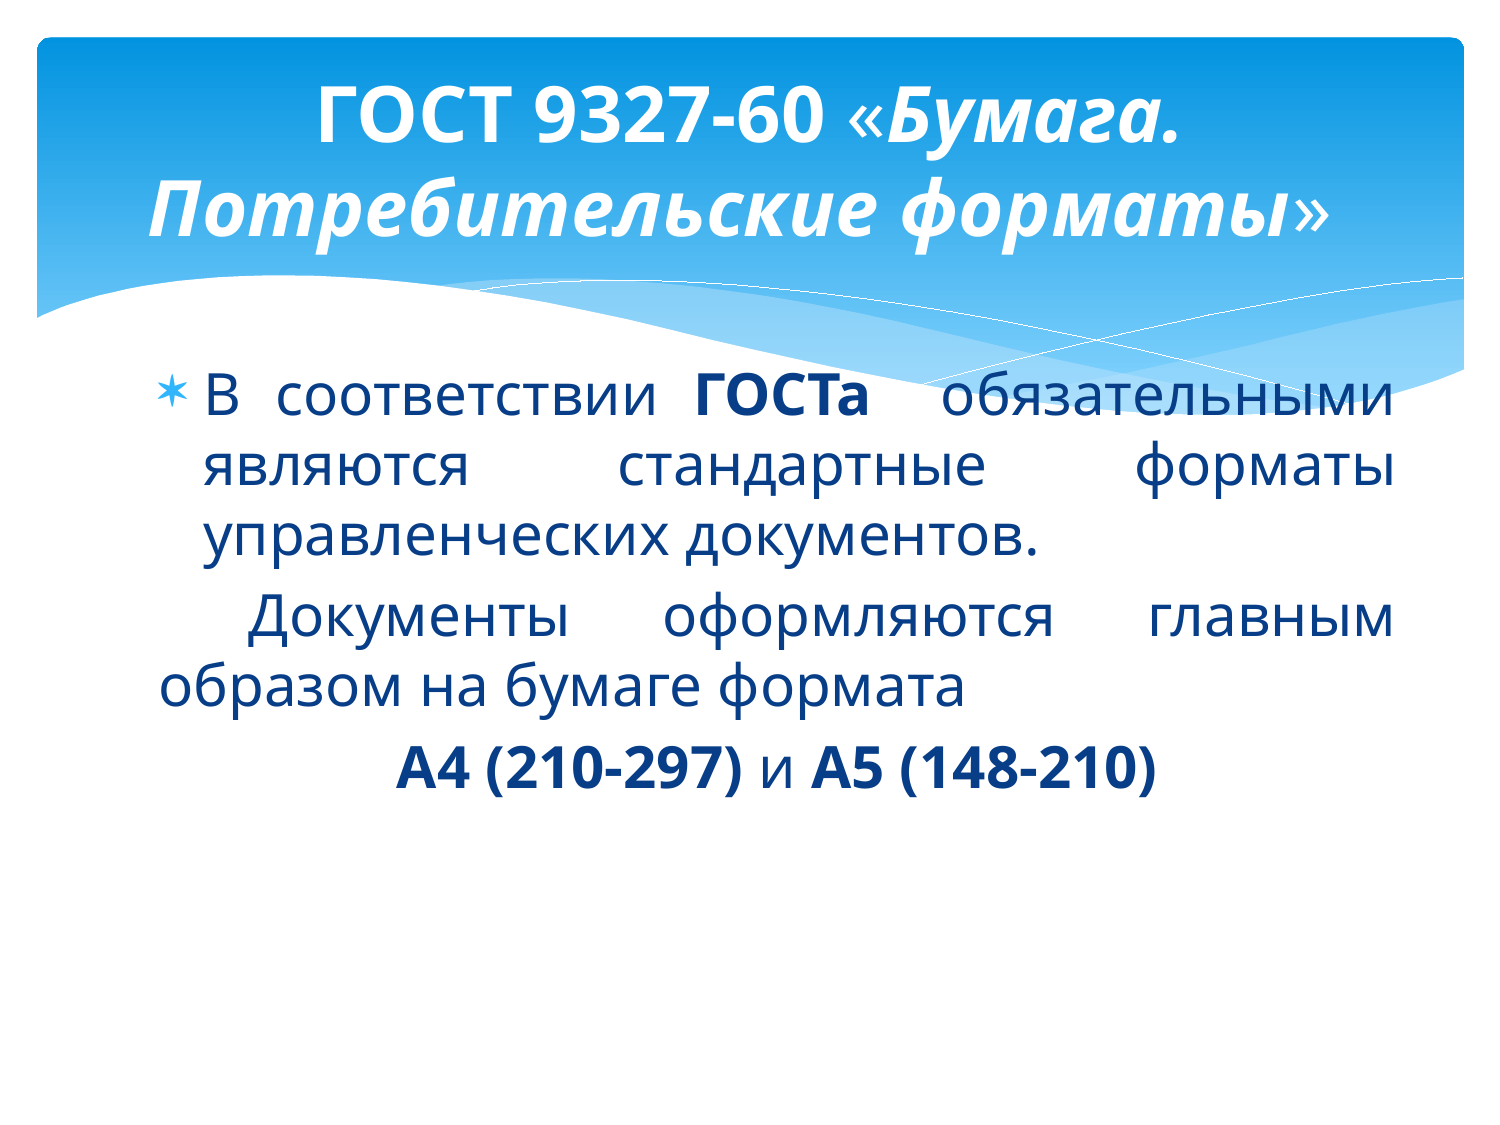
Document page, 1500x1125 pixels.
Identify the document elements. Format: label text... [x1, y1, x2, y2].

title ГОСТ 9327-60 «Бумага. Потребительские форматы» [75, 55, 1425, 261]
list В соответствии ГОСТа обязательными являются стандартные форматы управленческих документов. Документы оформляются главным образом на бумаге формата А4 (210-297) и А5 (148‑210) [143, 349, 1412, 1005]
